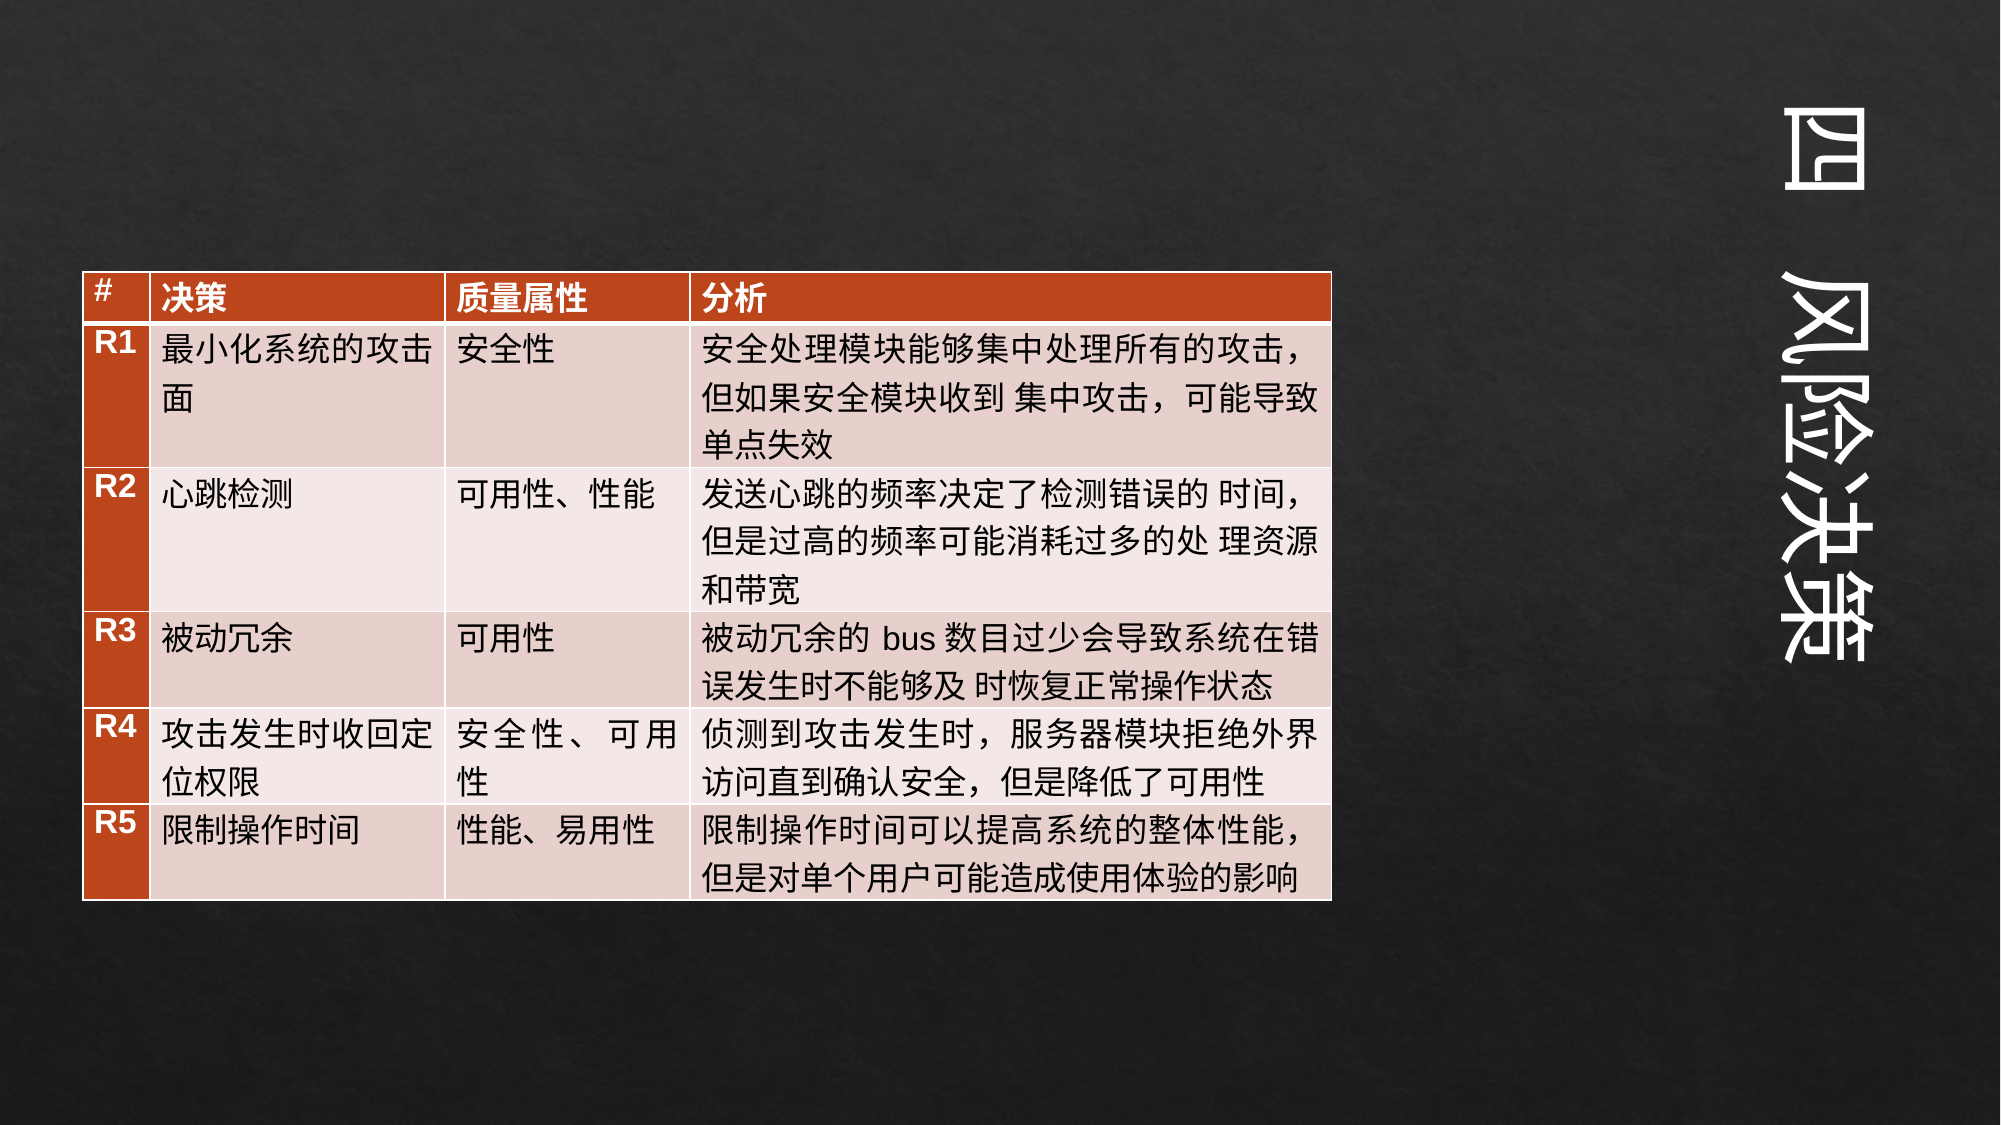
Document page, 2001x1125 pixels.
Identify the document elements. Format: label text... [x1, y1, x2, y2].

text_box 四 风险决策 [1745, 84, 1897, 688]
table_cell 限制操作时间 [151, 805, 444, 899]
table_header 决策 [151, 273, 444, 321]
table_cell 最小化系统的攻击面 [151, 326, 444, 467]
table_header 分析 [691, 273, 1331, 321]
table_cell 安全处理模块能够集中处理所有的攻击，但如果安全模块收到 集中攻击，可能导致单点失效 [691, 326, 1331, 467]
table_cell 安全性、可用性 [446, 709, 689, 803]
table_cell 攻击发生时收回定位权限 [151, 709, 444, 803]
table_cell 发送心跳的频率决定了检测错误的 时间，但是过高的频率可能消耗过多的处 理资源和带宽 [691, 468, 1331, 611]
table_cell 被动冗余 [151, 612, 444, 707]
table_cell 被动冗余的bus数目过少会导致系统在错误发生时不能够及 时恢复正常操作状态 [691, 612, 1331, 707]
table_cell 侦测到攻击发生时，服务器模块拒绝外界 访问直到确认安全，但是降低了可用性 [691, 709, 1331, 803]
table_cell r3 [84, 612, 149, 707]
table_cell 可用性 [446, 612, 689, 707]
table_cell r2 [84, 468, 149, 611]
table_cell 可用性、性能 [446, 468, 689, 611]
table_cell r4 [84, 709, 149, 803]
table_header 质量属性 [446, 273, 689, 321]
table_cell 心跳检测 [151, 468, 444, 611]
table_header # [84, 273, 149, 321]
table_cell 限制操作时间可以提高系统的整体性能，但是对单个用户可能造成使用体验的影响 [691, 805, 1331, 899]
table_cell 性能、易用性 [446, 805, 689, 899]
table_cell r5 [84, 805, 149, 899]
table_cell 安全性 [446, 326, 689, 467]
table_cell r1 [84, 326, 149, 467]
